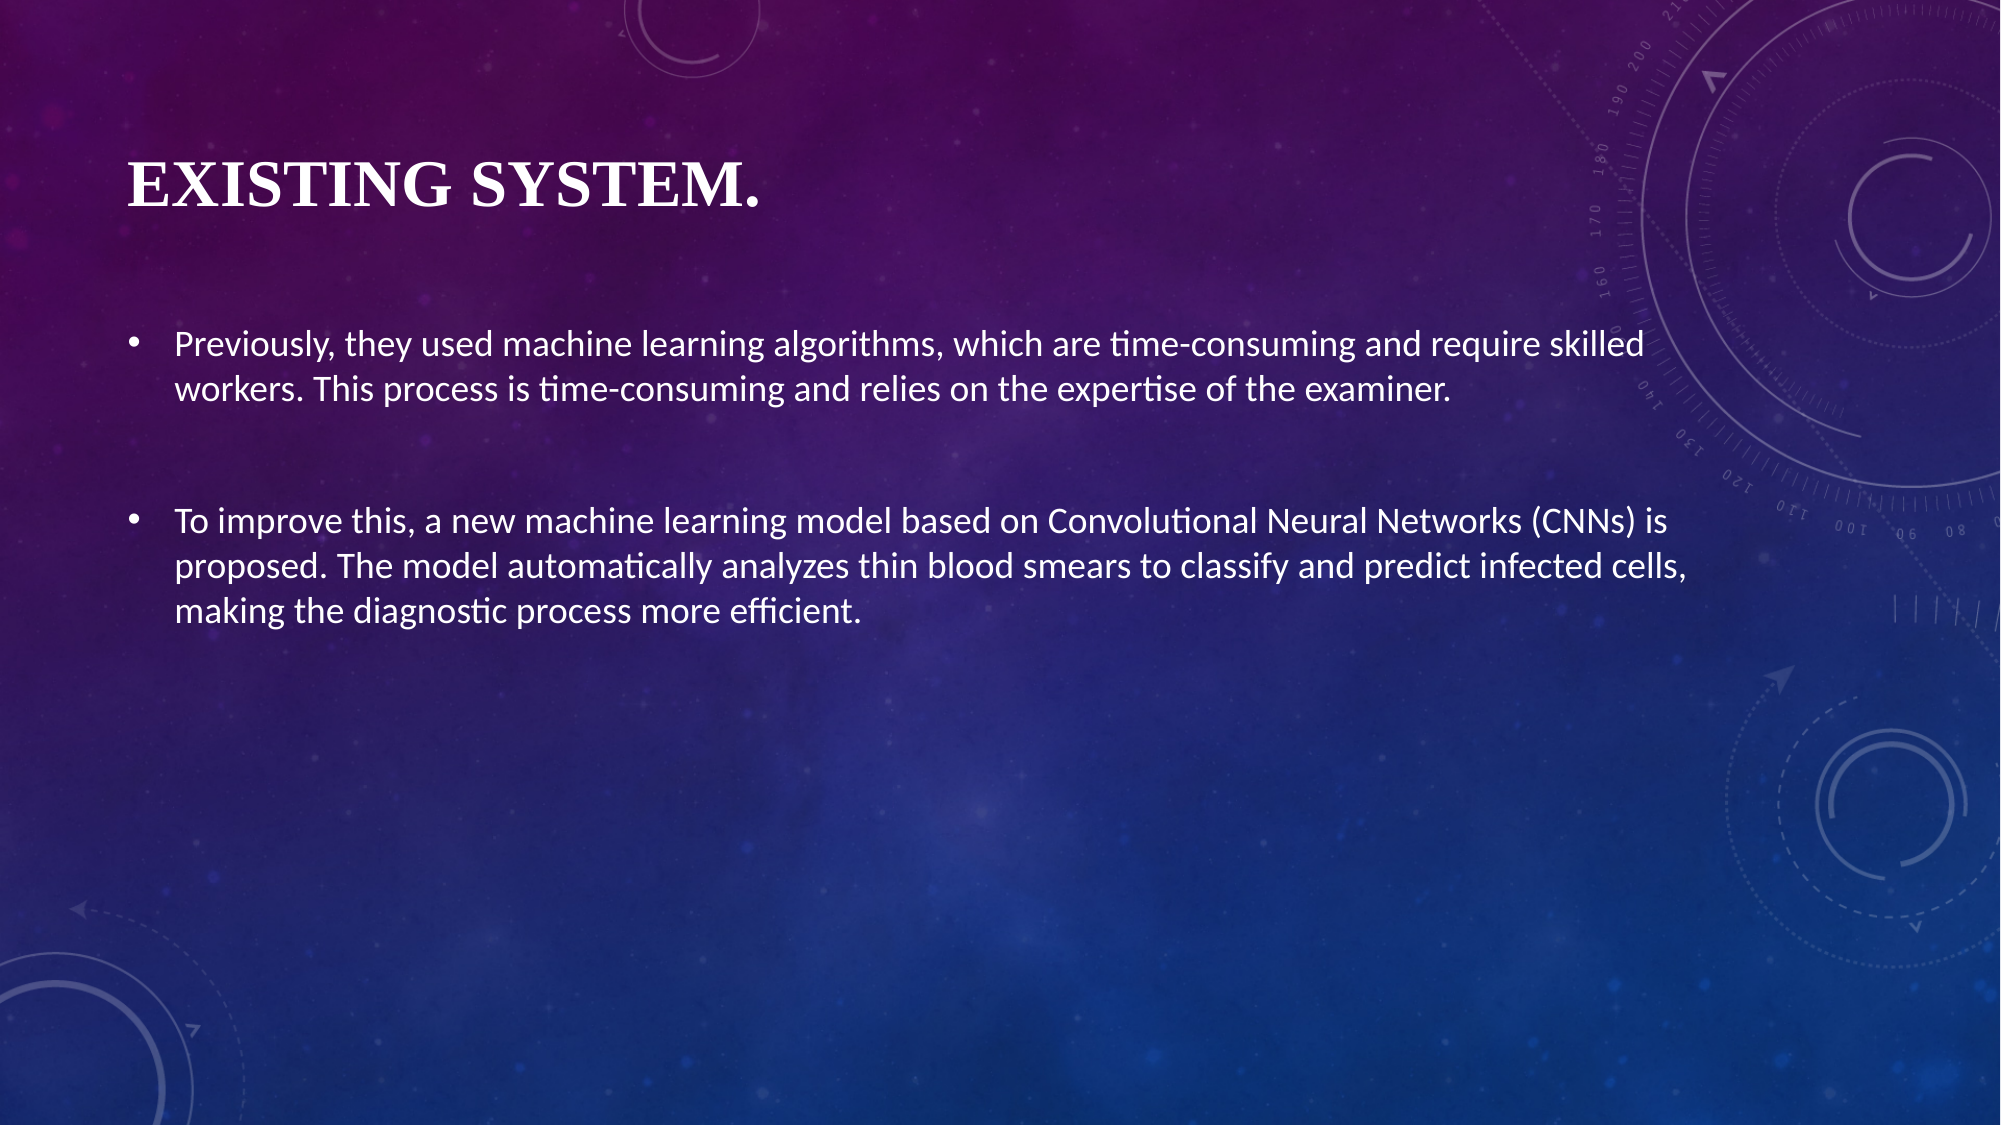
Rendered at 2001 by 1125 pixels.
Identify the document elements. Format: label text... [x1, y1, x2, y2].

picture [0, 0, 2001, 1125]
list Previously, they used machine learning algorithms, which are time-consuming and require skilled workers. This process is time-consuming and relies on the expertise of the examiner. To improve this, a new machine learning model based on Convolutional Neural Networks (CNNs) is proposed. The model automatically analyzes thin blood smears to classify and predict infected cells, making the diagnostic process more efficient. [112, 0, 1775, 950]
